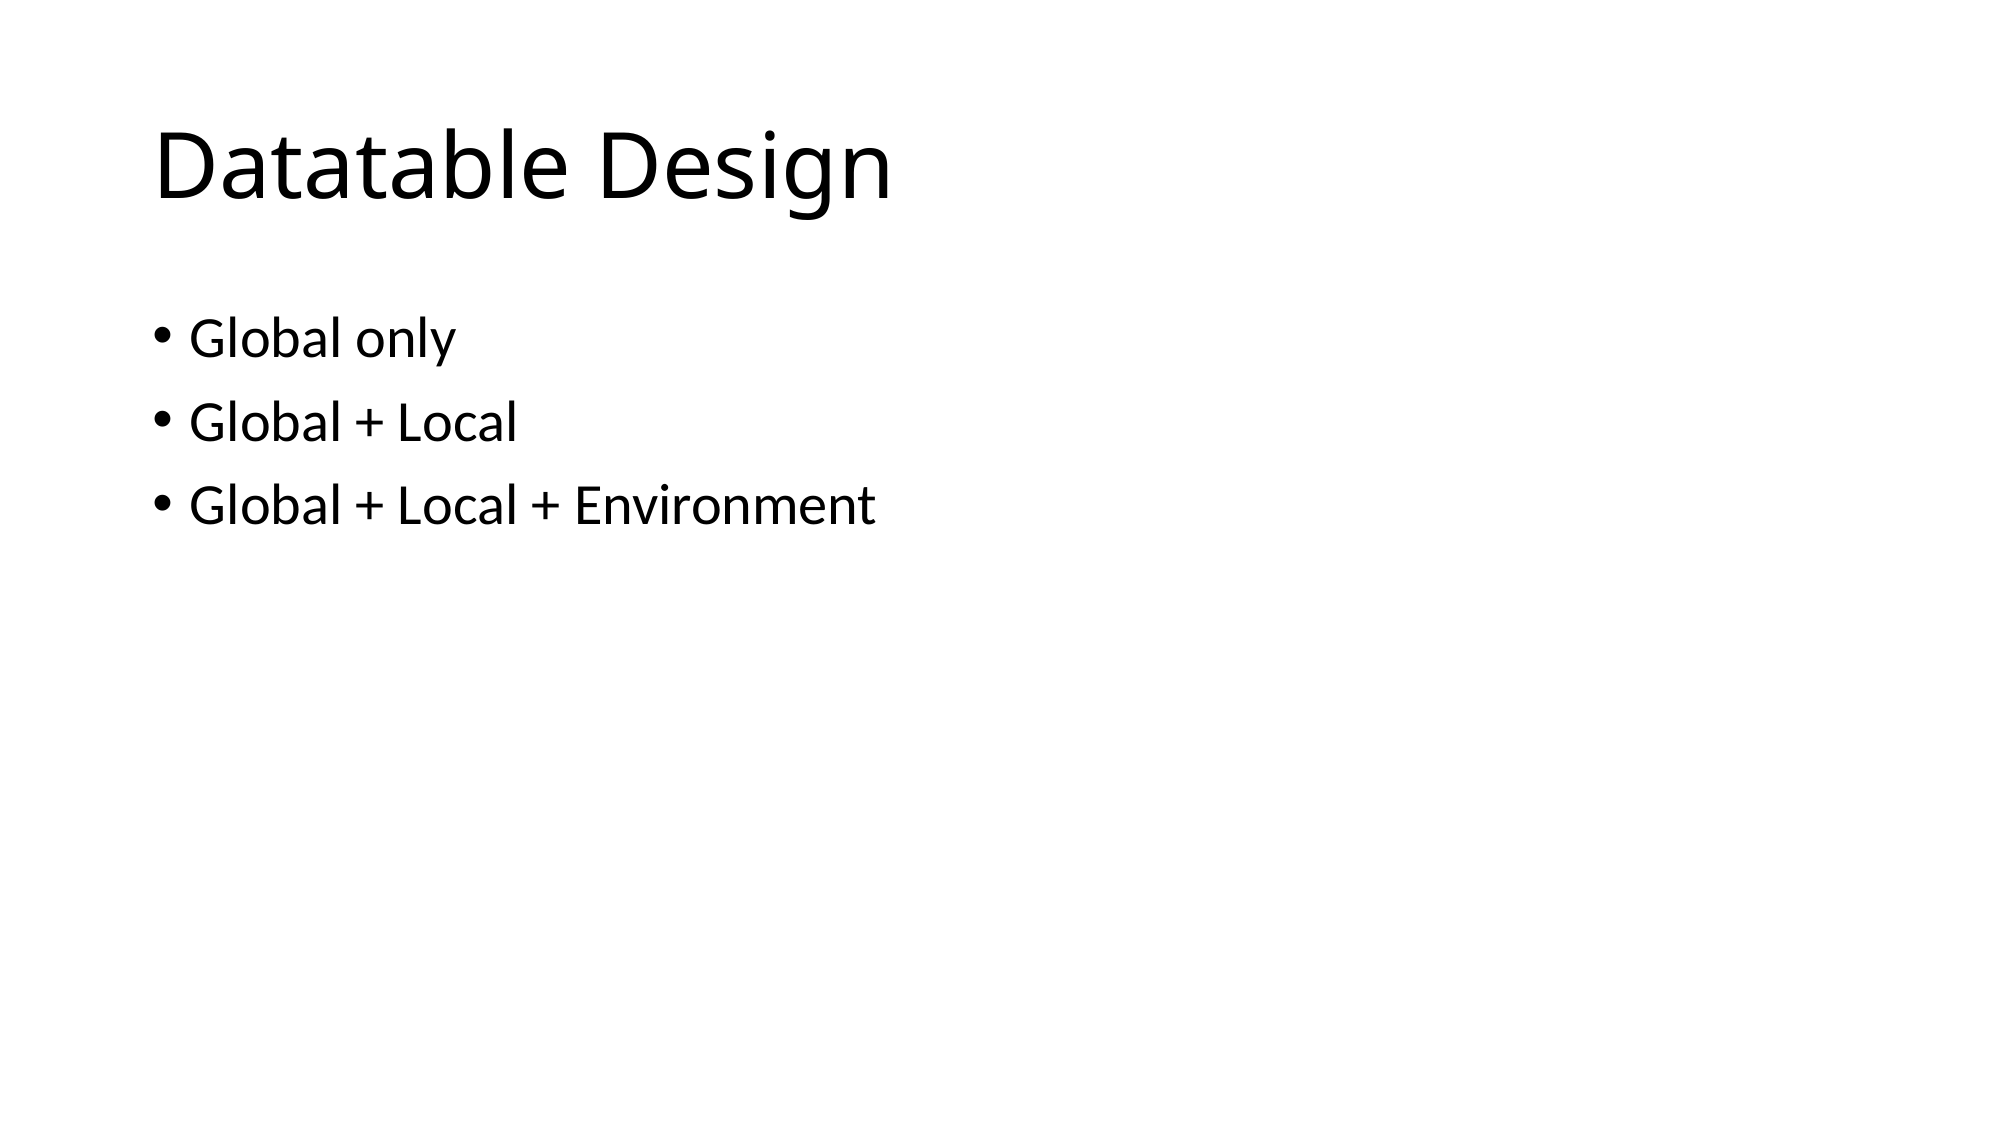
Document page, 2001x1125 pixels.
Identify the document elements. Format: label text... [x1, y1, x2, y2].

list Global only Global + Local Global + Local + Environment [137, 299, 1863, 1014]
title Datatable Design [137, 59, 1863, 278]
